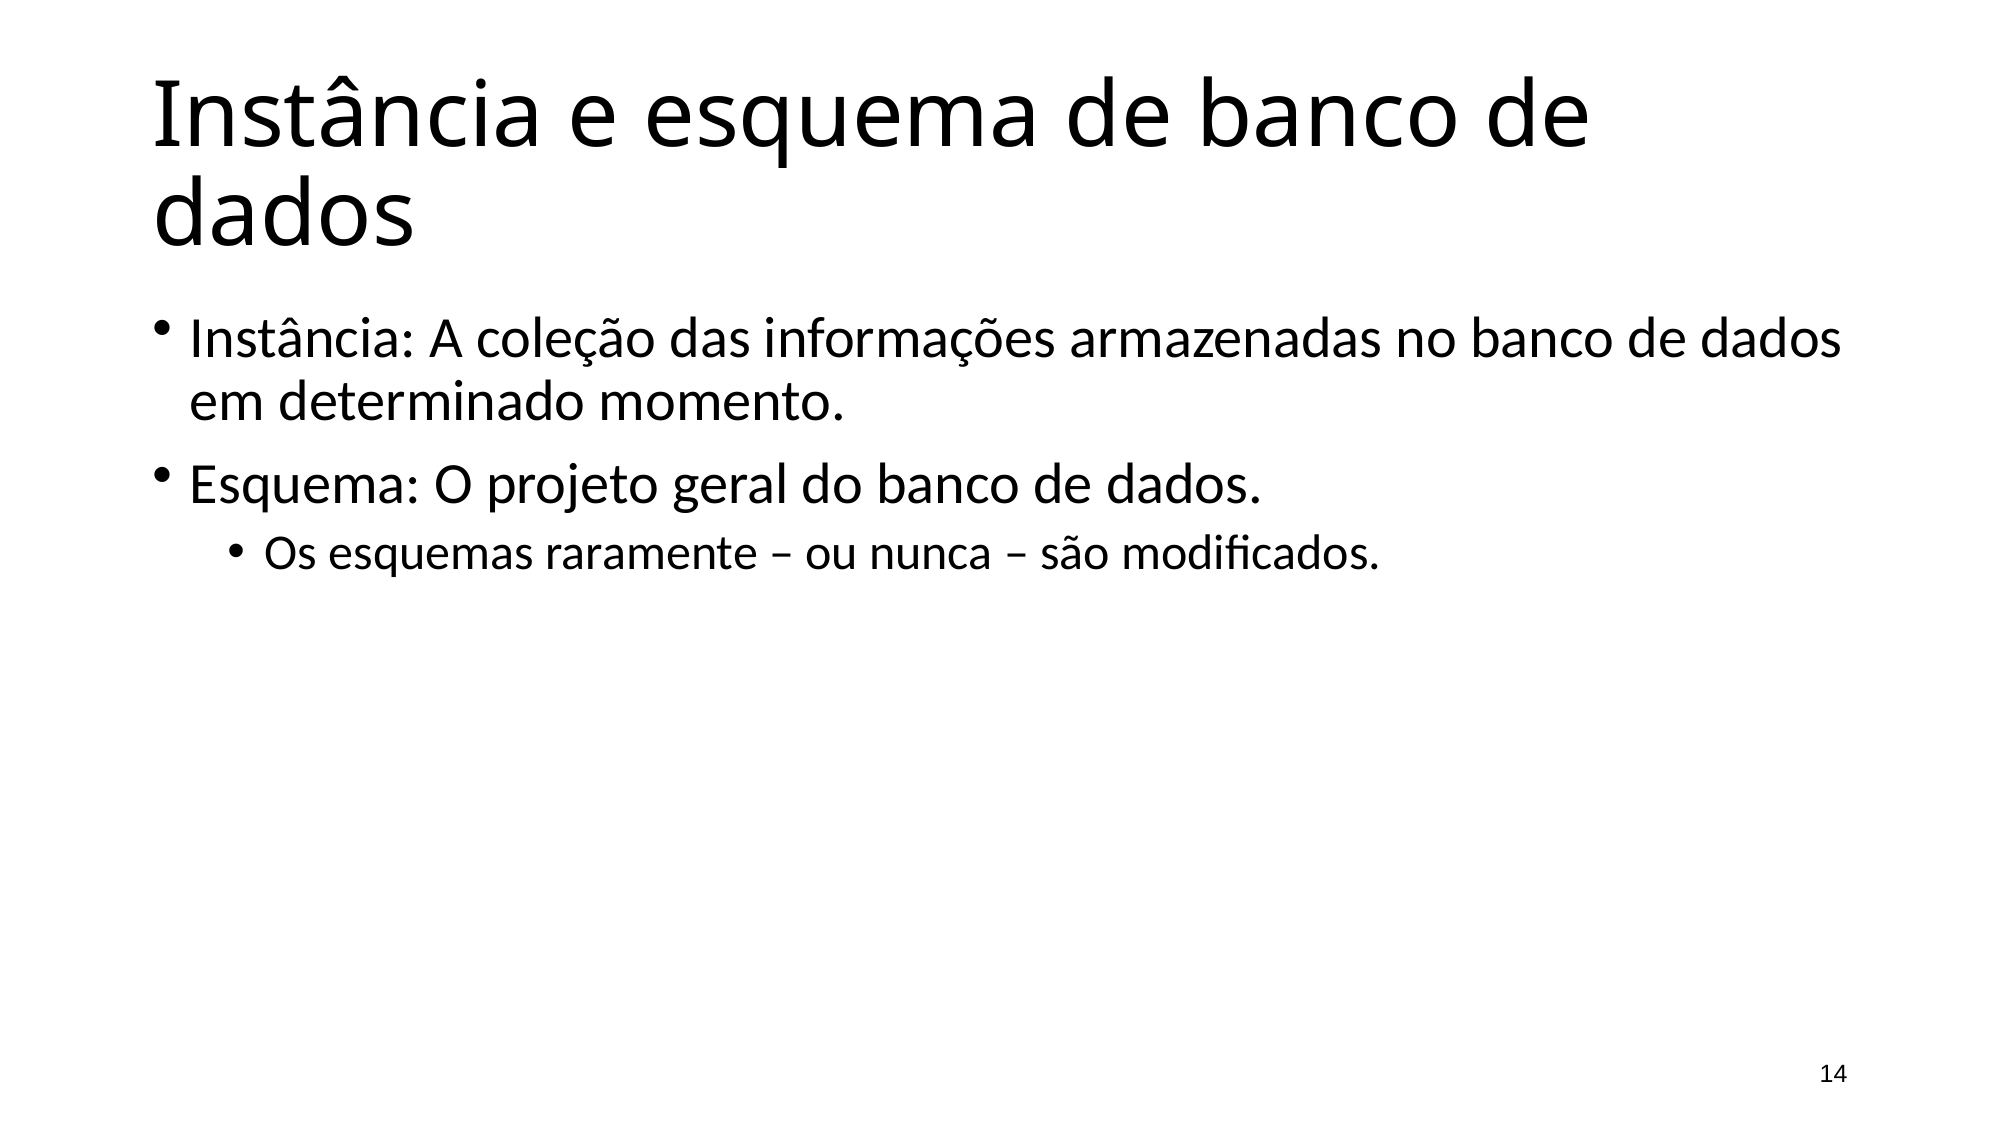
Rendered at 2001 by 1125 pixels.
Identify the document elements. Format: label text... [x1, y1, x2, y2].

title Instância e esquema de banco de dados [137, 59, 1863, 278]
slide_number 14 [1412, 1042, 1863, 1103]
list Instância: A coleção das informações armazenadas no banco de dados em determinado momento. Esquema: O projeto geral do banco de dados. Os esquemas raramente – ou nunca – são modificados. [137, 299, 1863, 1014]
